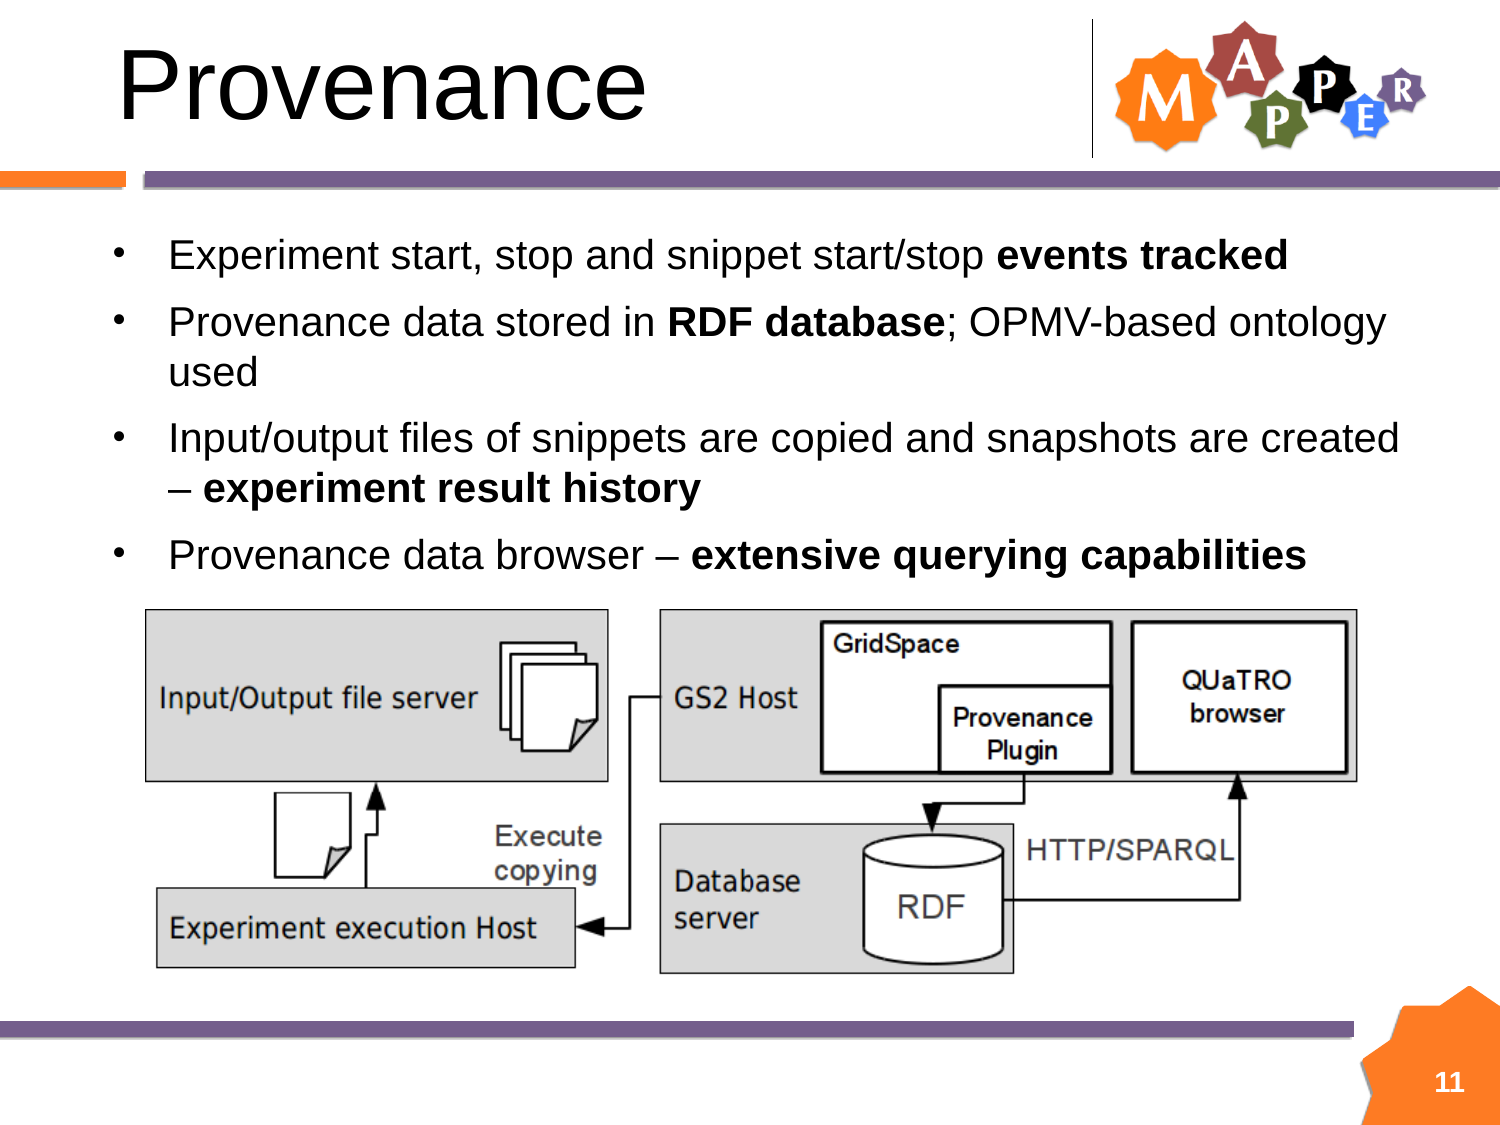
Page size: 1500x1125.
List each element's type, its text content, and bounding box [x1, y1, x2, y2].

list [145, 609, 1359, 977]
picture [1106, 19, 1435, 158]
title Provenance [101, 0, 1106, 188]
list Experiment start, stop and snippet start/stop events tracked Provenance data stored in RDF database; OPMV-based ontology used Input/output files of snippets are copied and snapshots are created – experiment result history Provenance data browser – extensive querying capabilities [96, 219, 1425, 626]
